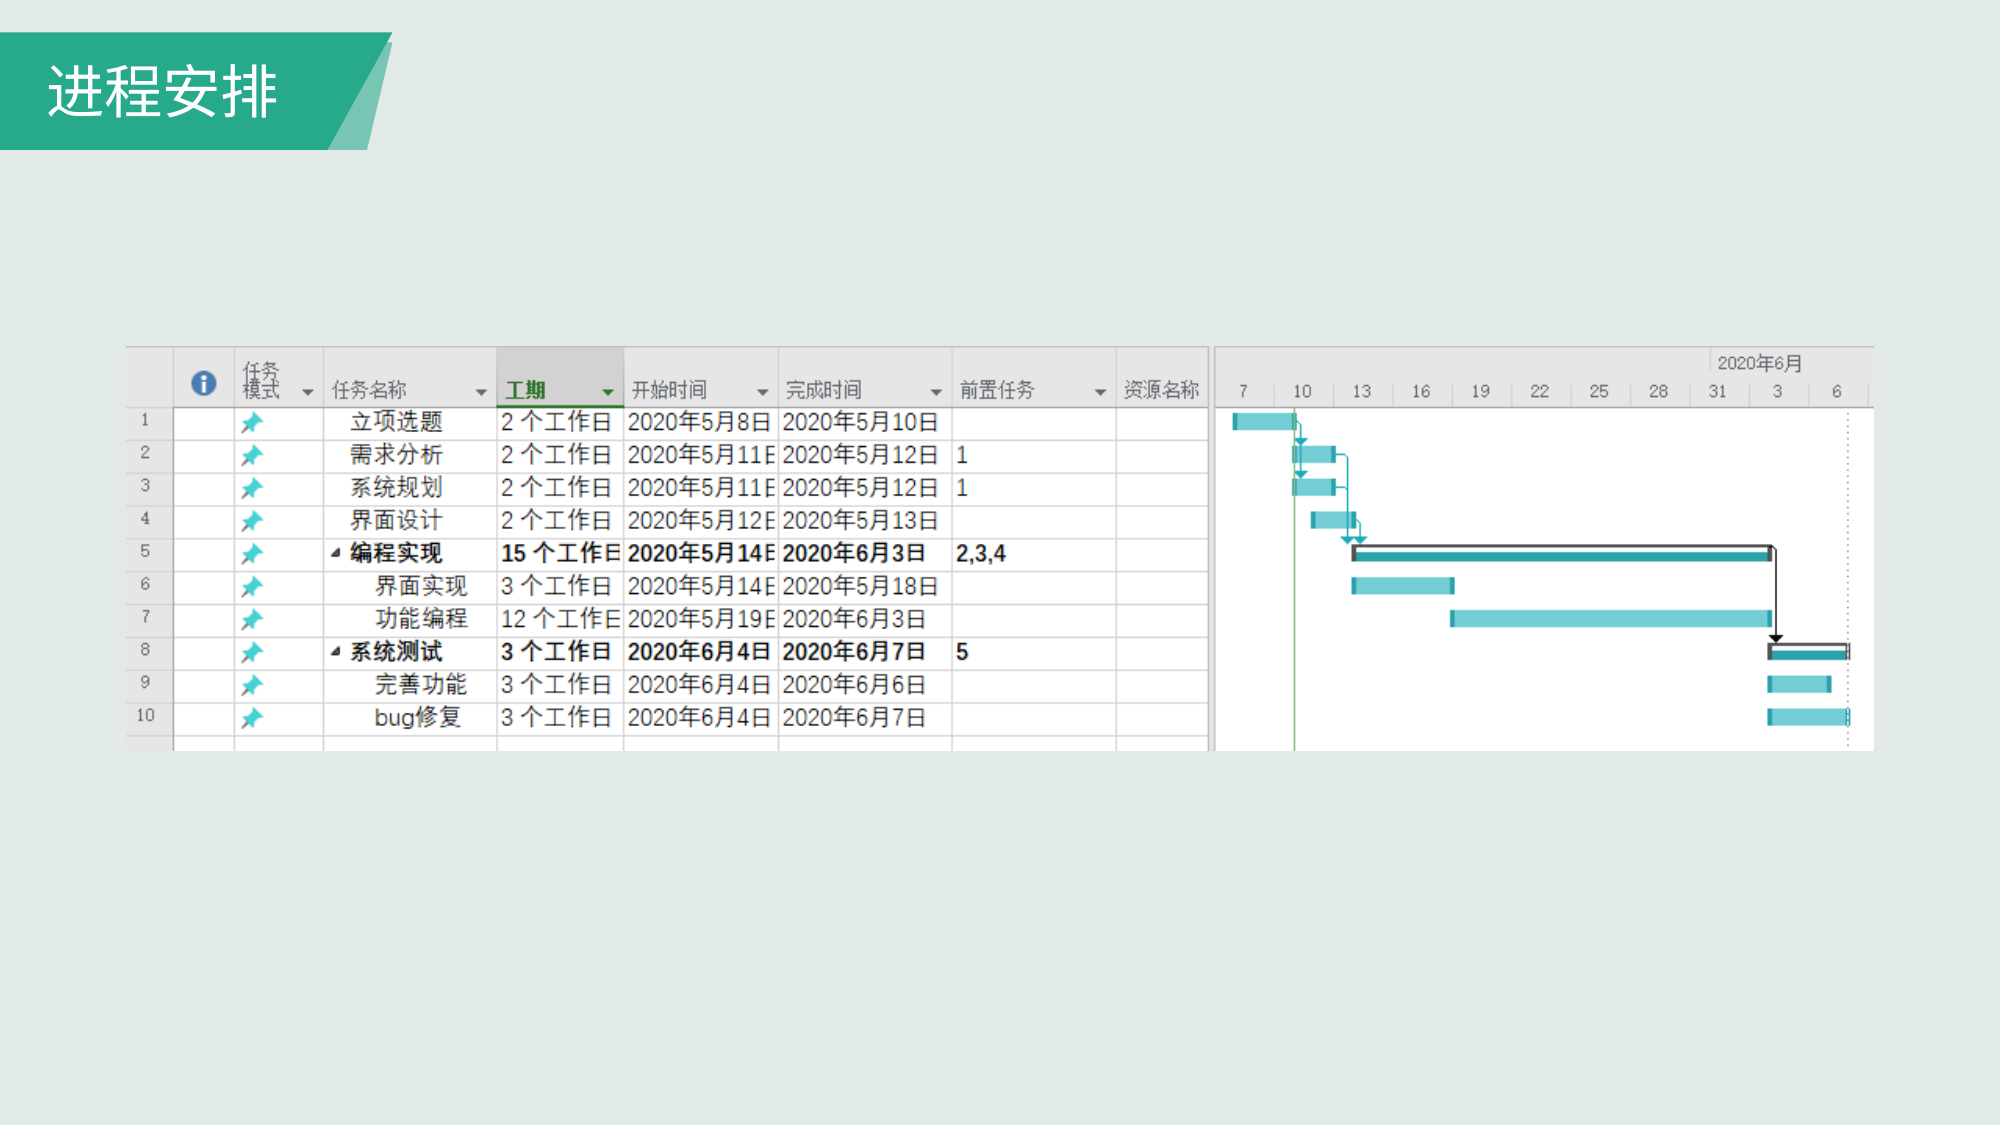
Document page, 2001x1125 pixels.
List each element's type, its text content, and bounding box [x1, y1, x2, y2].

text_box 进程安排 [0, 48, 333, 133]
text_box [329, 41, 394, 151]
text_box [0, 31, 395, 151]
picture [126, 346, 1874, 751]
